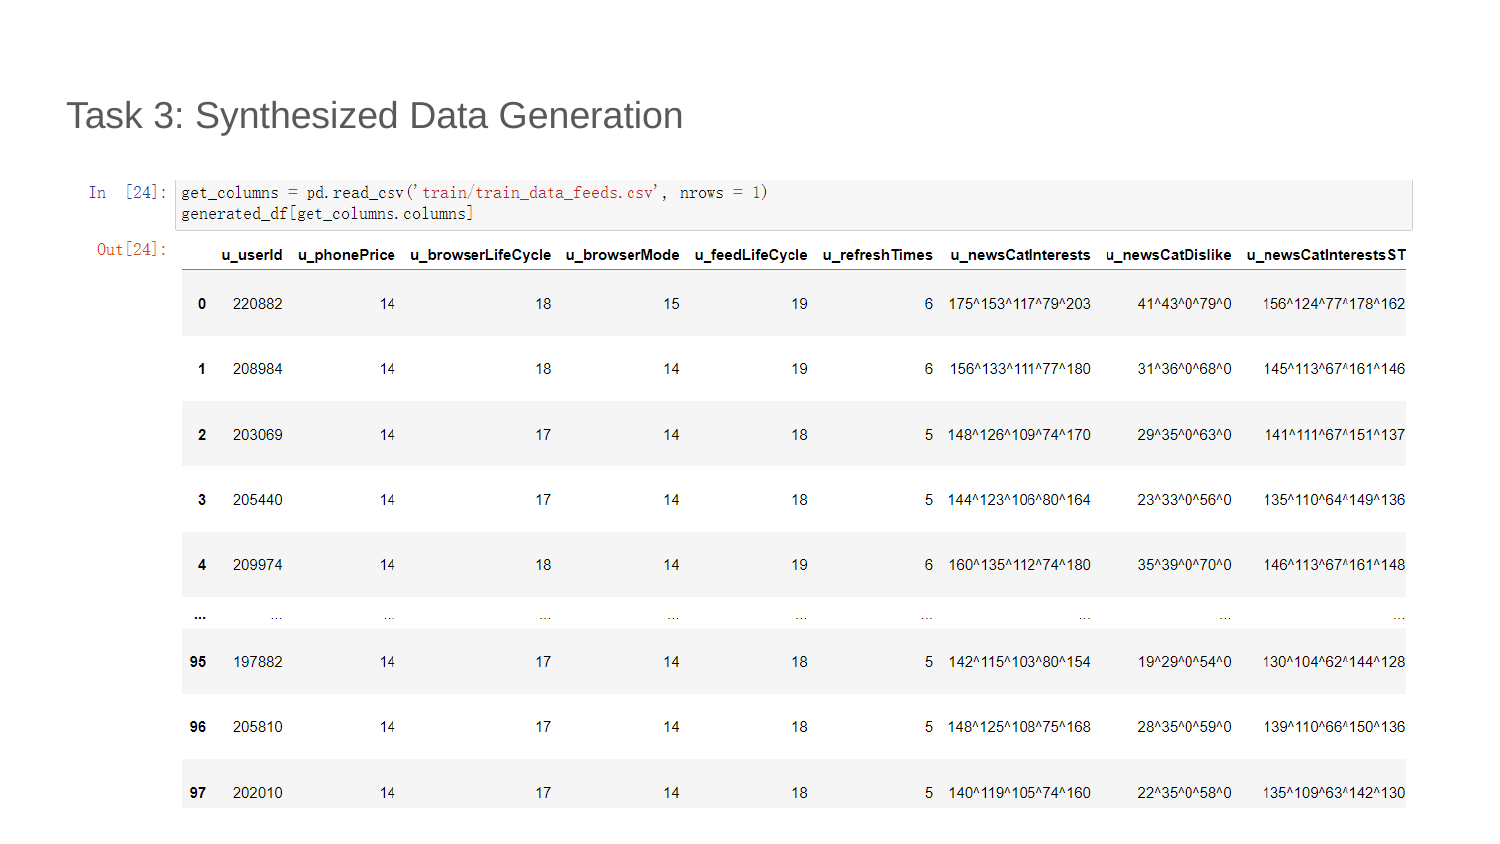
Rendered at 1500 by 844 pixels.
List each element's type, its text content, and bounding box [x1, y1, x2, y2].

picture [74, 180, 1426, 808]
title Task 3: Synthesized Data Generation [51, 72, 1449, 167]
